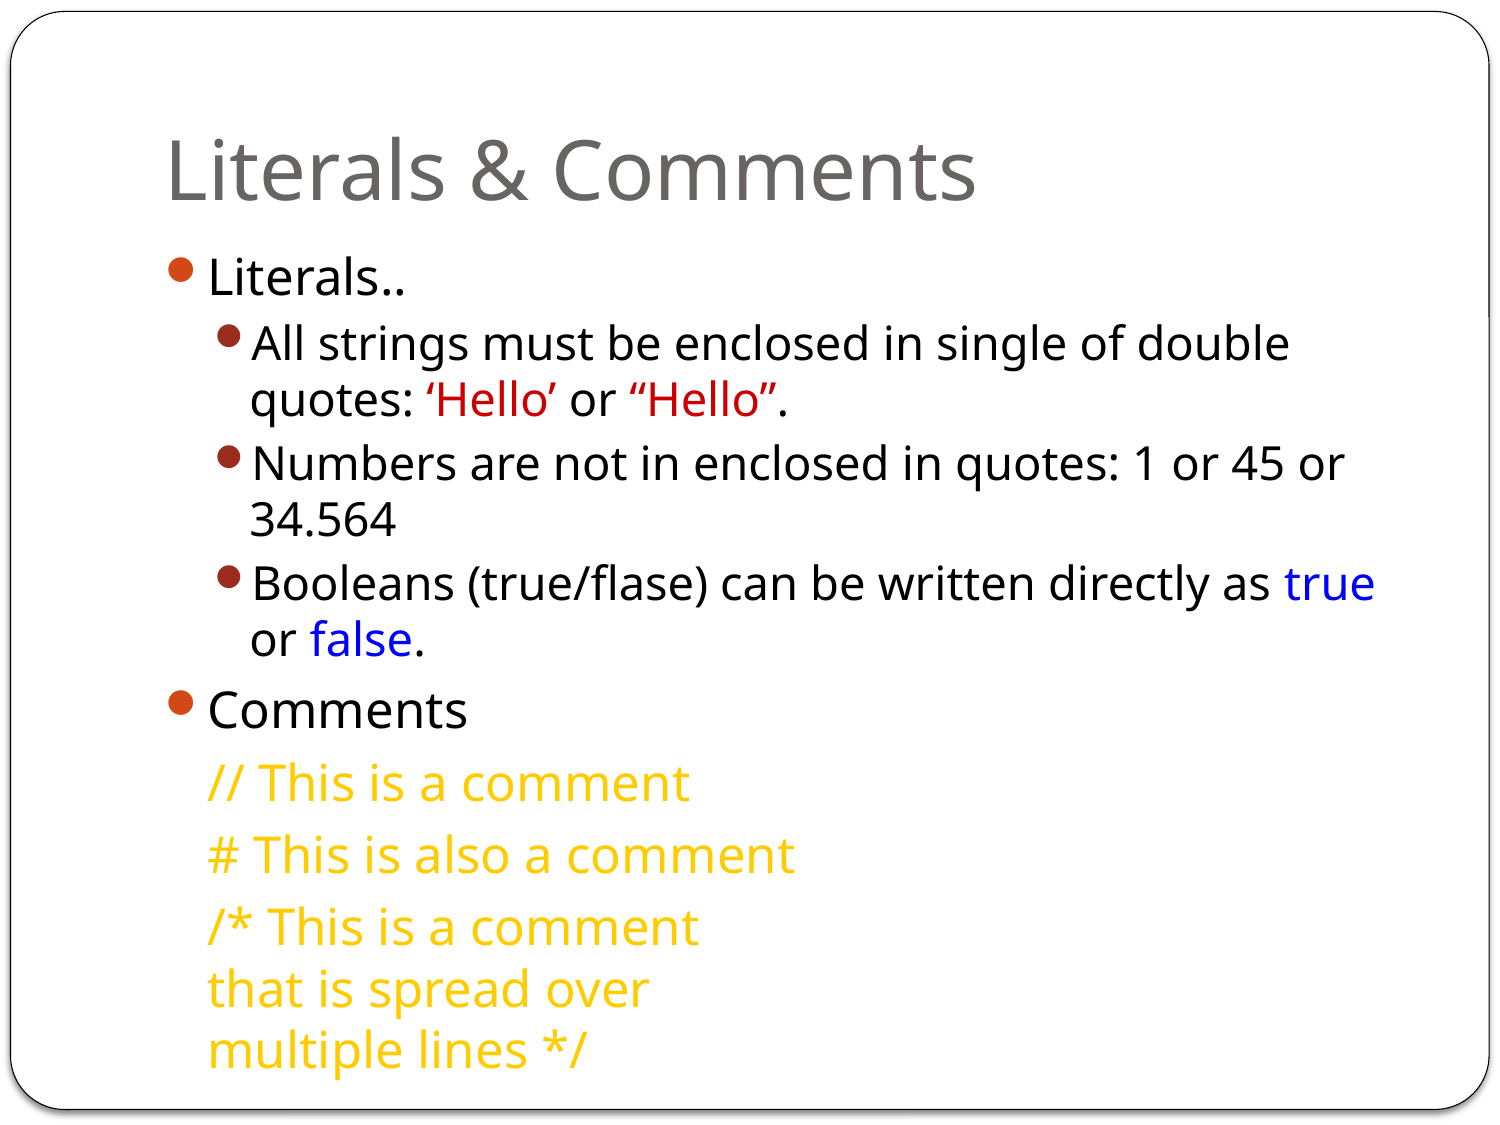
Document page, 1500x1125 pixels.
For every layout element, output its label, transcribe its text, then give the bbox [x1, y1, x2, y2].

title Literals & Comments [150, 45, 1425, 233]
list Literals.. All strings must be enclosed in single of double quotes: ‘Hello’ or “Hello”. Numbers are not in enclosed in quotes: 1 or 45 or 34.564 Booleans (true/flase) can be written directly as true or false. Comments // This is a comment # This is also a comment /* This is a comment that is spread over multiple lines */ [150, 237, 1425, 1088]
